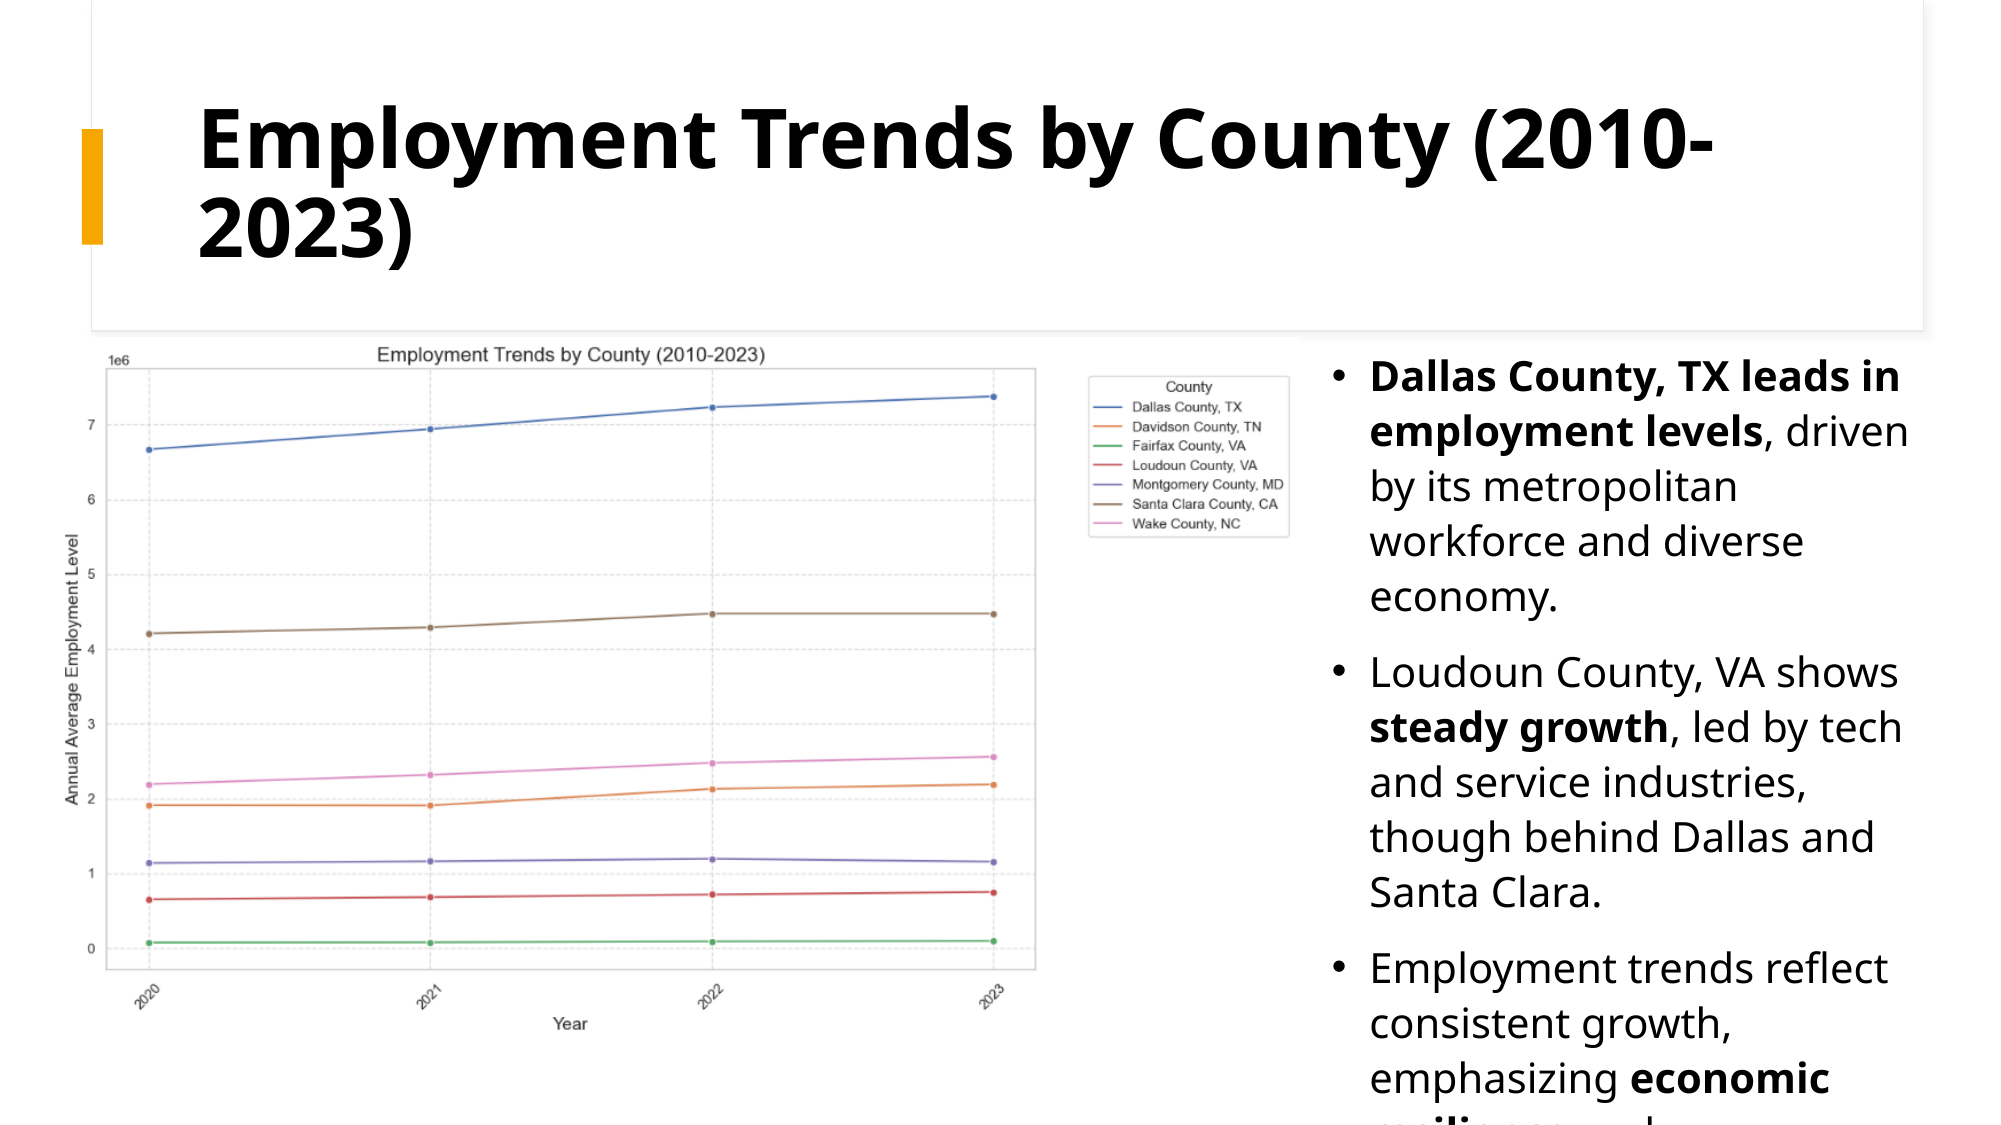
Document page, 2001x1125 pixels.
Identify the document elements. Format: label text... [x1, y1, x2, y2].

list Dallas County, TX leads in employment levels, driven by its metropolitan workforce and diverse economy. Loudoun County, VA shows steady growth, led by tech and service industries, though behind Dallas and Santa Clara. Employment trends reflect consistent growth, emphasizing economic resilience and diversification. [1316, 337, 1952, 1093]
picture [48, 337, 1299, 1055]
title Employment Trends by County (2010-2023) [183, 90, 1851, 284]
